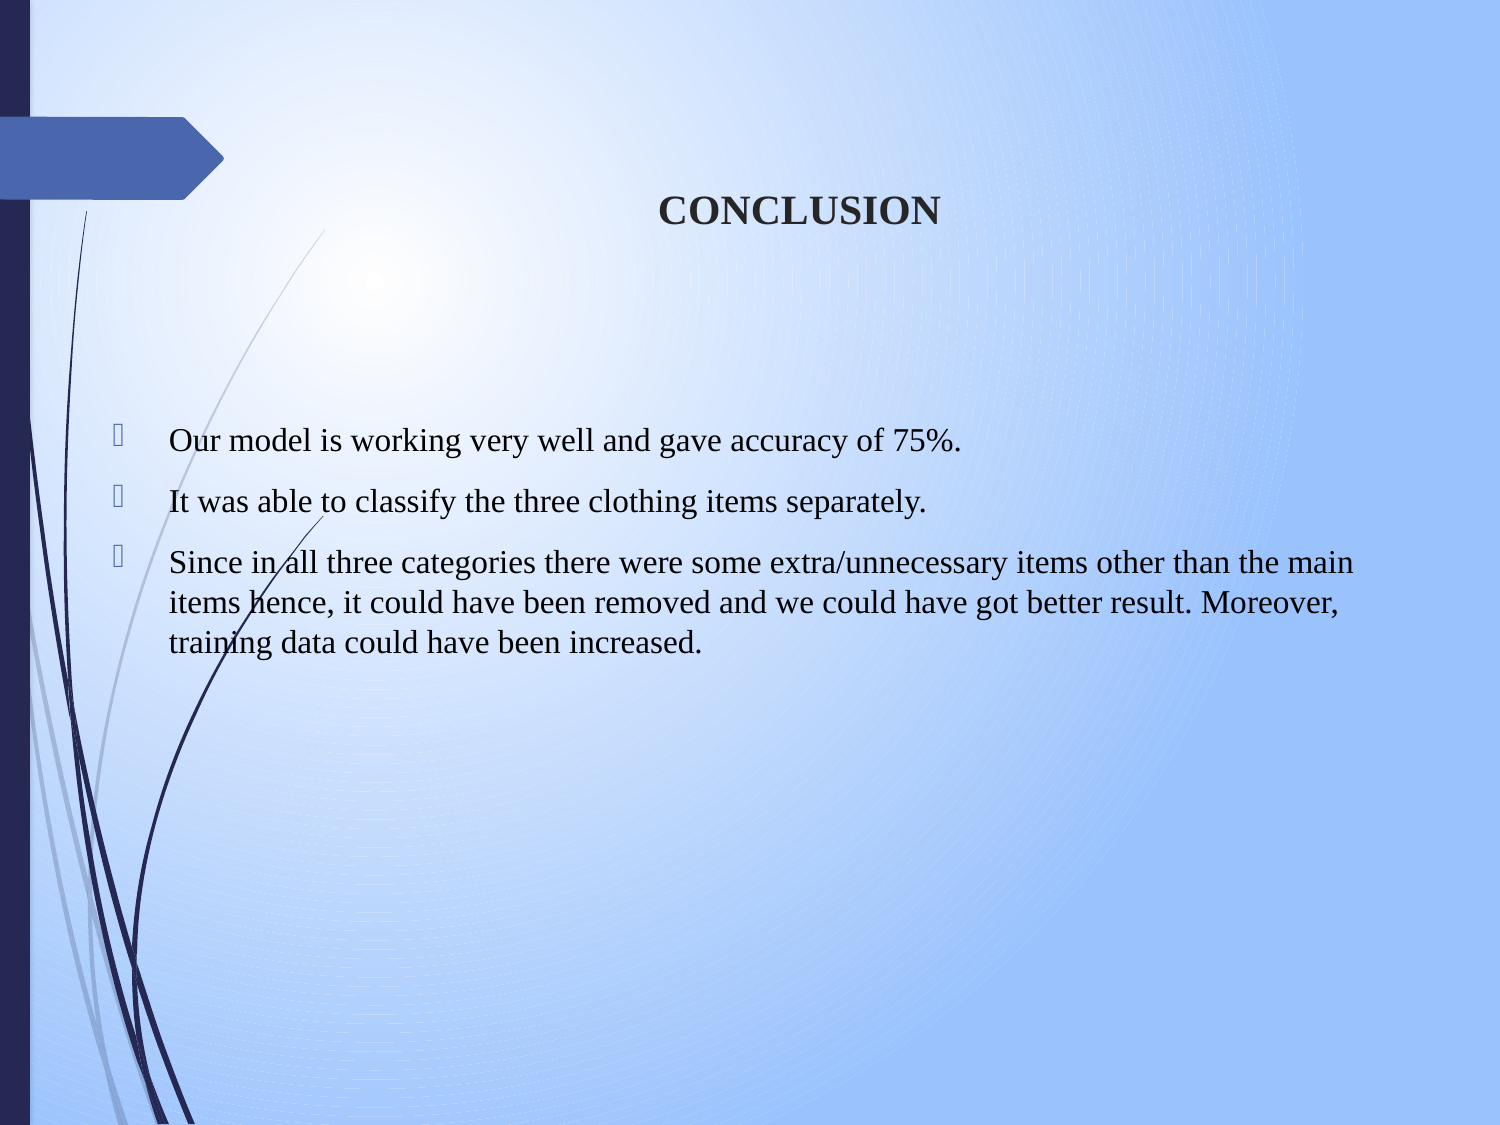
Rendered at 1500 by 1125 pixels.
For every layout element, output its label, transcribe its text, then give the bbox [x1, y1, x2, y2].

list Our model is working very well and gave accuracy of 75%. It was able to classify the three clothing items separately. Since in all three categories there were some extra/unnecessary items other than the main items hence, it could have been removed and we could have got better result. Moreover, training data could have been increased. [97, 411, 1392, 713]
title CONCLUSION [99, 174, 1500, 300]
